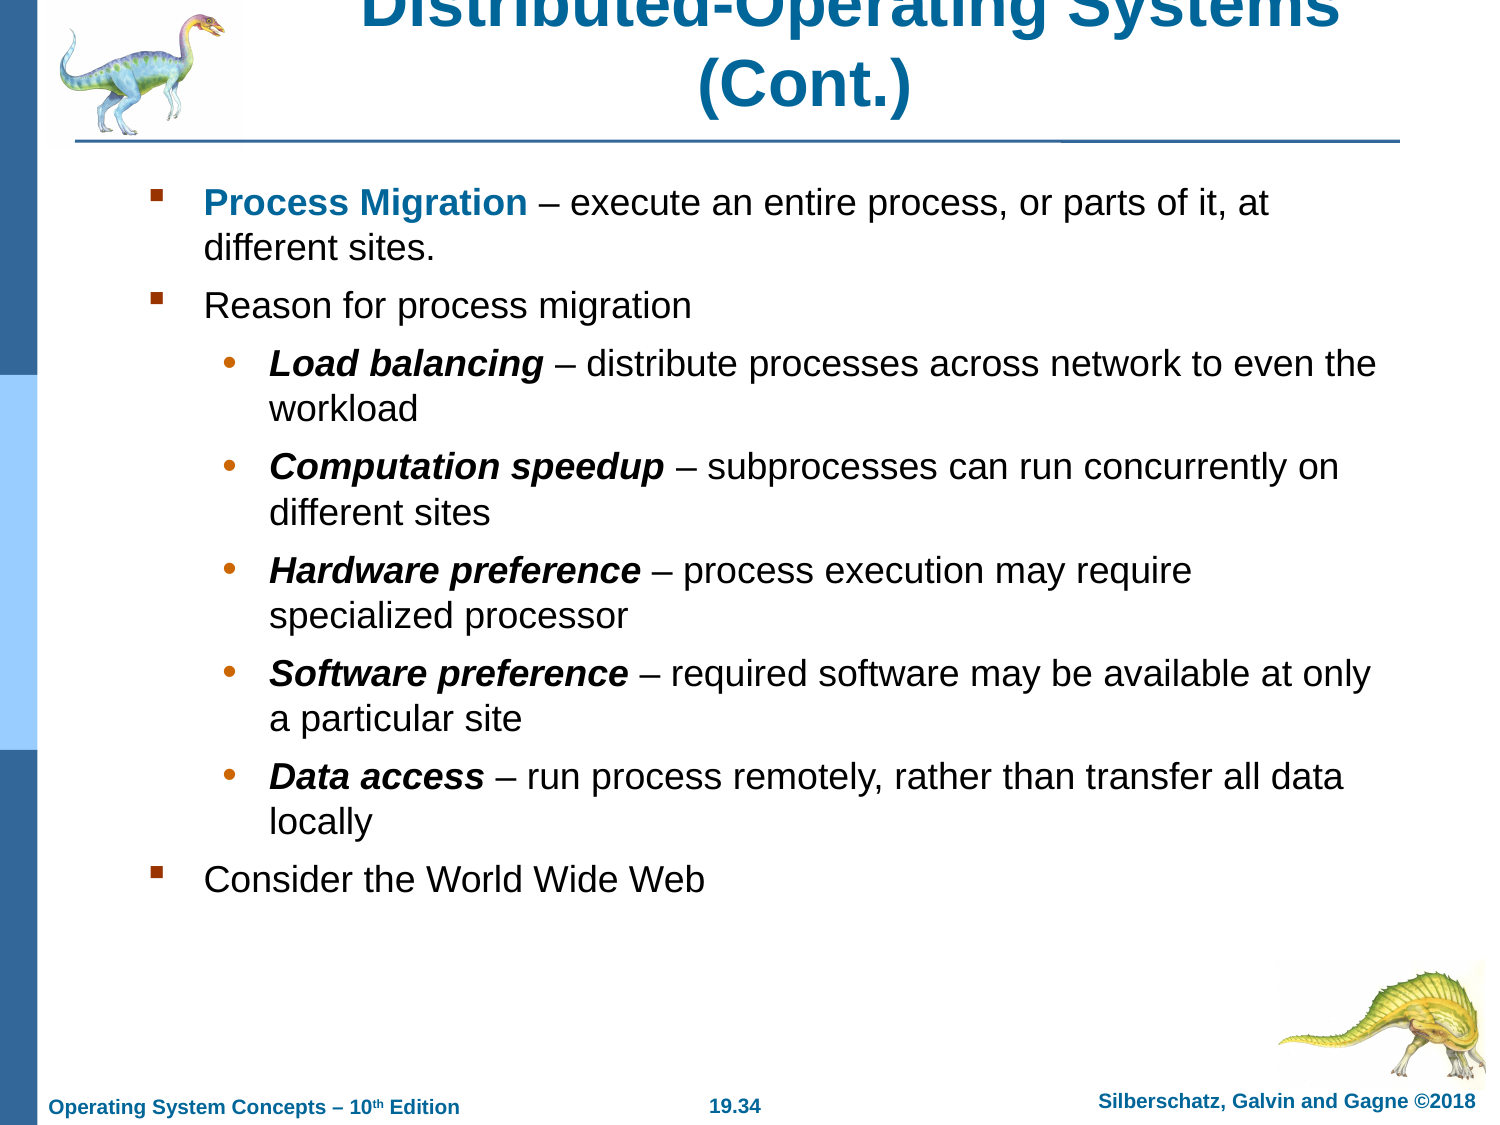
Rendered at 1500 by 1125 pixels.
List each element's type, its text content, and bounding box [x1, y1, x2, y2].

picture [46, 0, 243, 149]
picture [1275, 959, 1486, 1090]
title Distributed-Operating Systems (Cont.) [136, 32, 1474, 128]
list Process Migration – execute an entire process, or parts of it, at different sites. Reason for process migration Load balancing – distribute processes across network to even the workload Computation speedup – subprocesses can run concurrently on different sites Hardware preference – process execution may require specialized processor Software preference – required software may be available at only a particular site Data access – run process remotely, rather than transfer all data locally Consider the World Wide Web [132, 170, 1399, 914]
